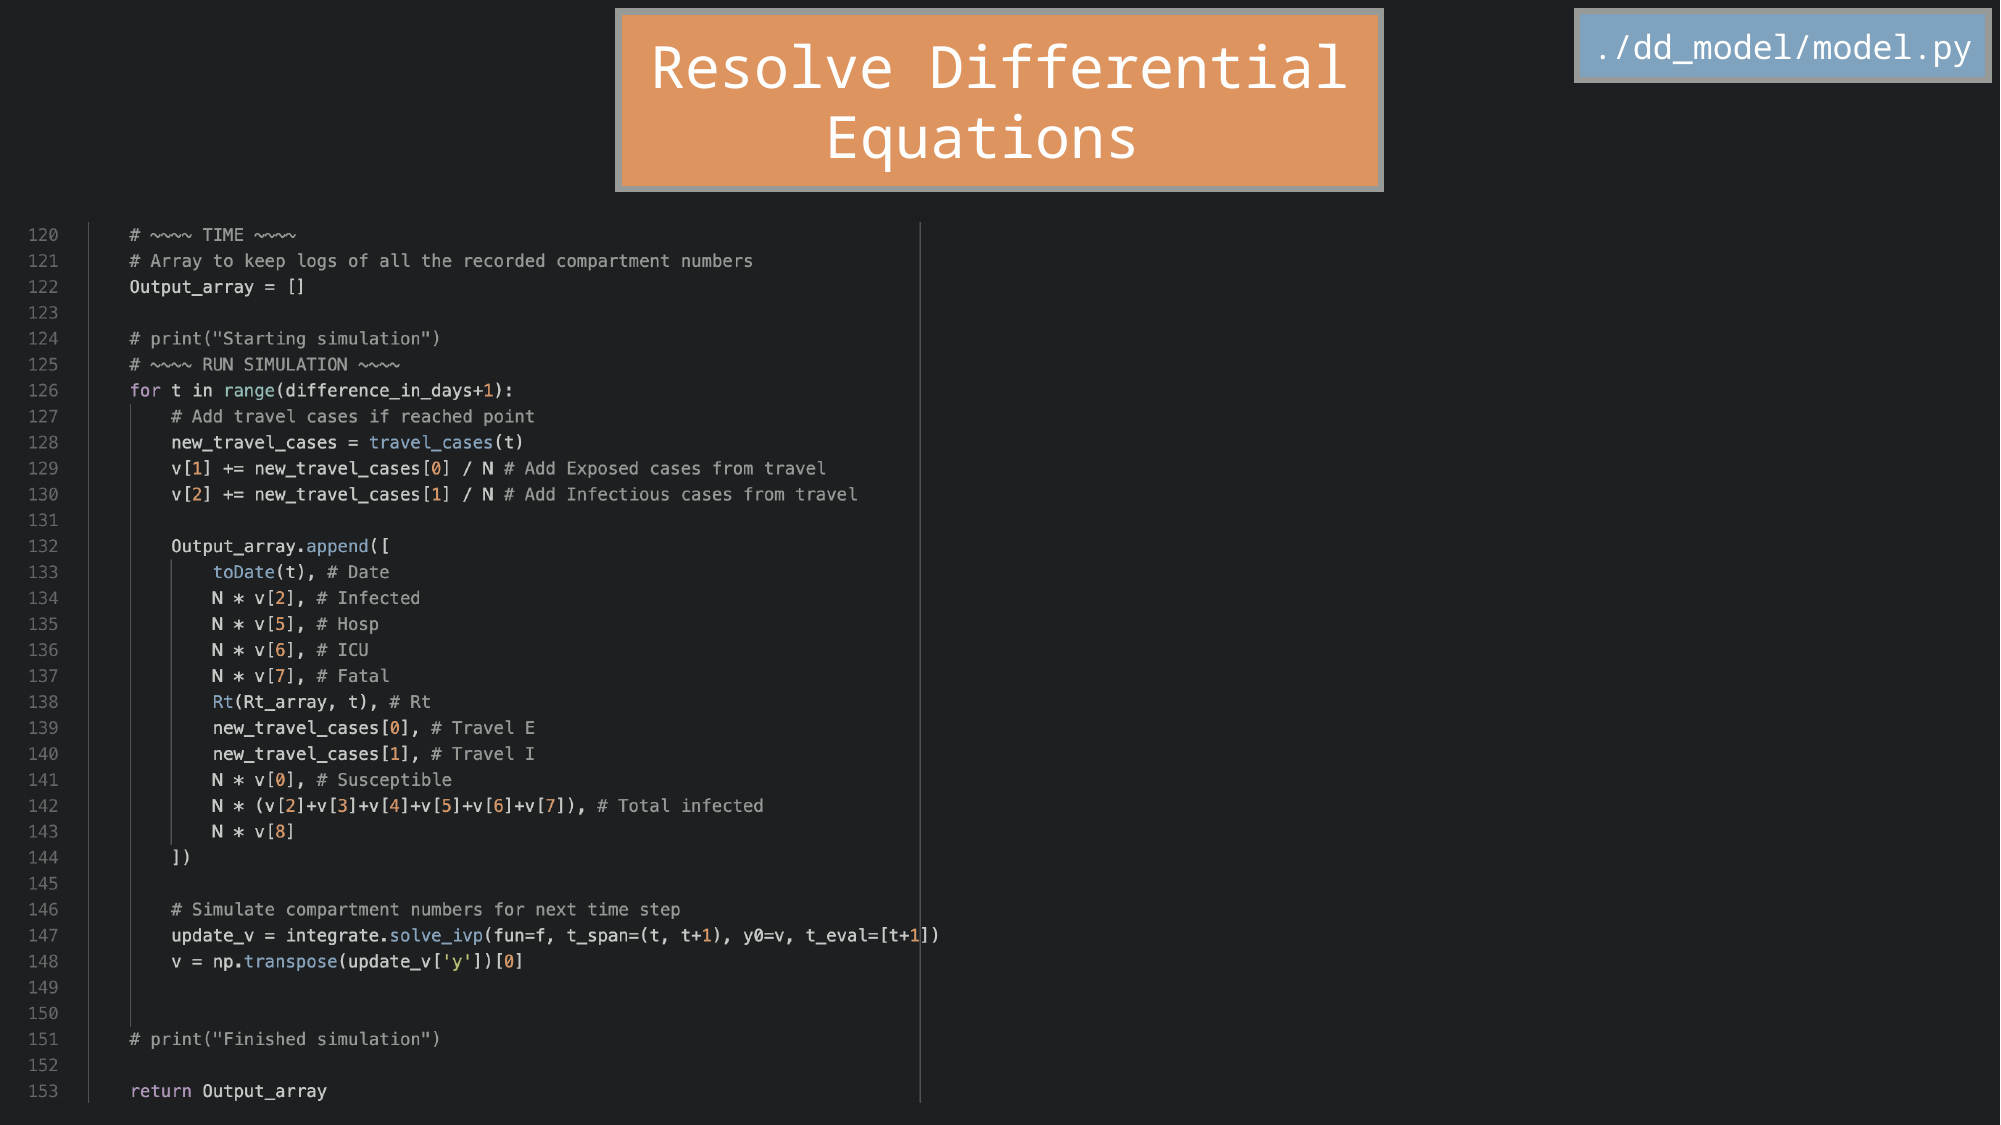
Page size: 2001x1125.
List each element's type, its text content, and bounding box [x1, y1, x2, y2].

text_box Resolve Differential Equations [618, 10, 1382, 190]
picture [21, 222, 1467, 1103]
text_box ./dd_model/model.py [1576, 10, 1989, 81]
